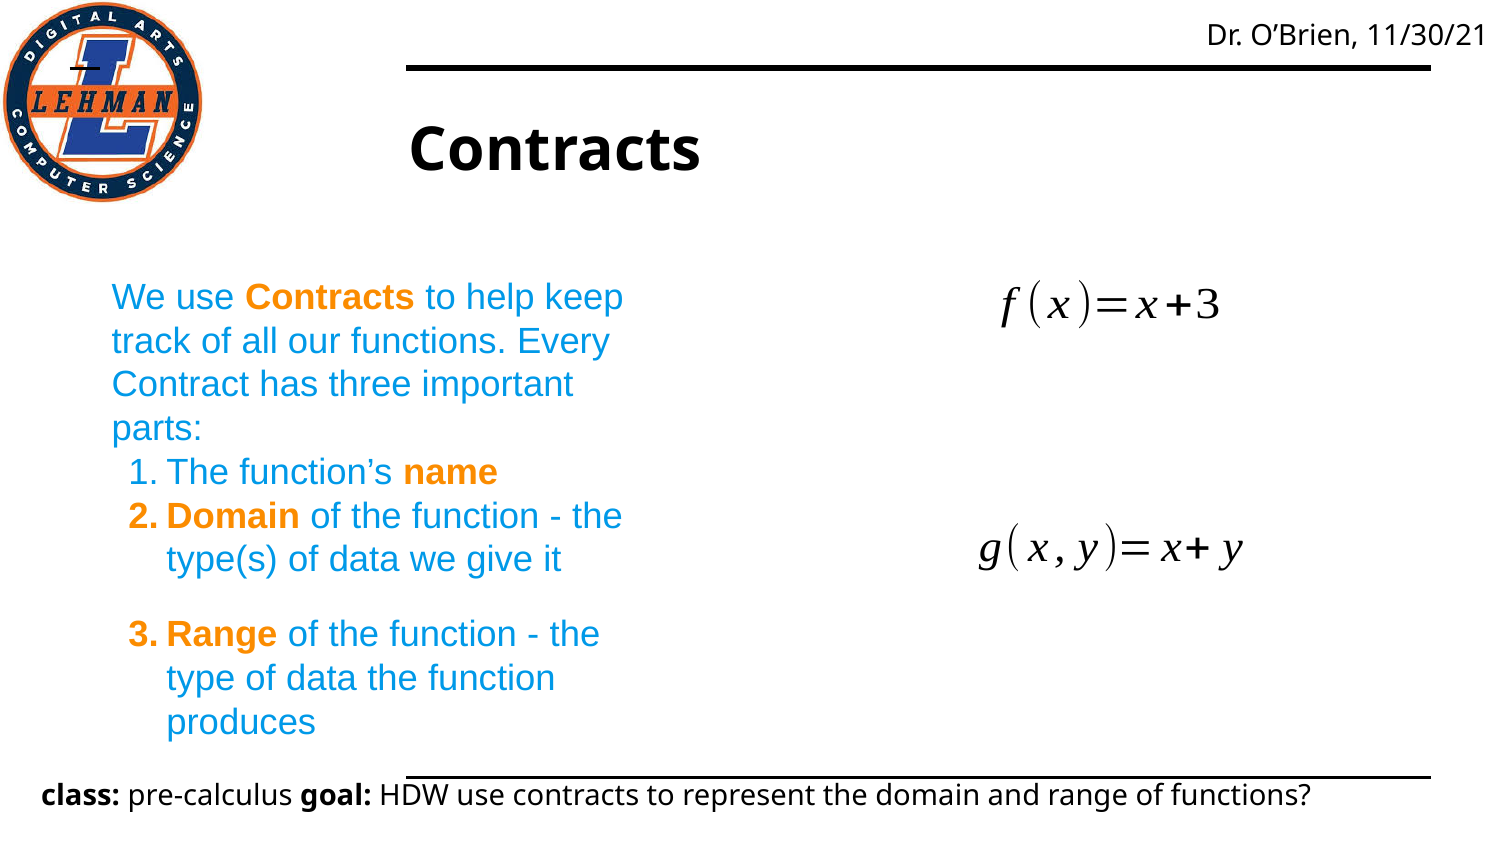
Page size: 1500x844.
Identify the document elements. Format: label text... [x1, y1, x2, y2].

text_box [997, 277, 1224, 332]
picture [0, 0, 204, 204]
text_box [976, 519, 1245, 574]
title Contracts [393, 93, 1432, 200]
list We use Contracts to help keep track of all our functions. Every Contract has three important parts: The function’s name Domain of the function - the type(s) of data we give it Range of the function - the type of data the function produces [96, 257, 695, 752]
